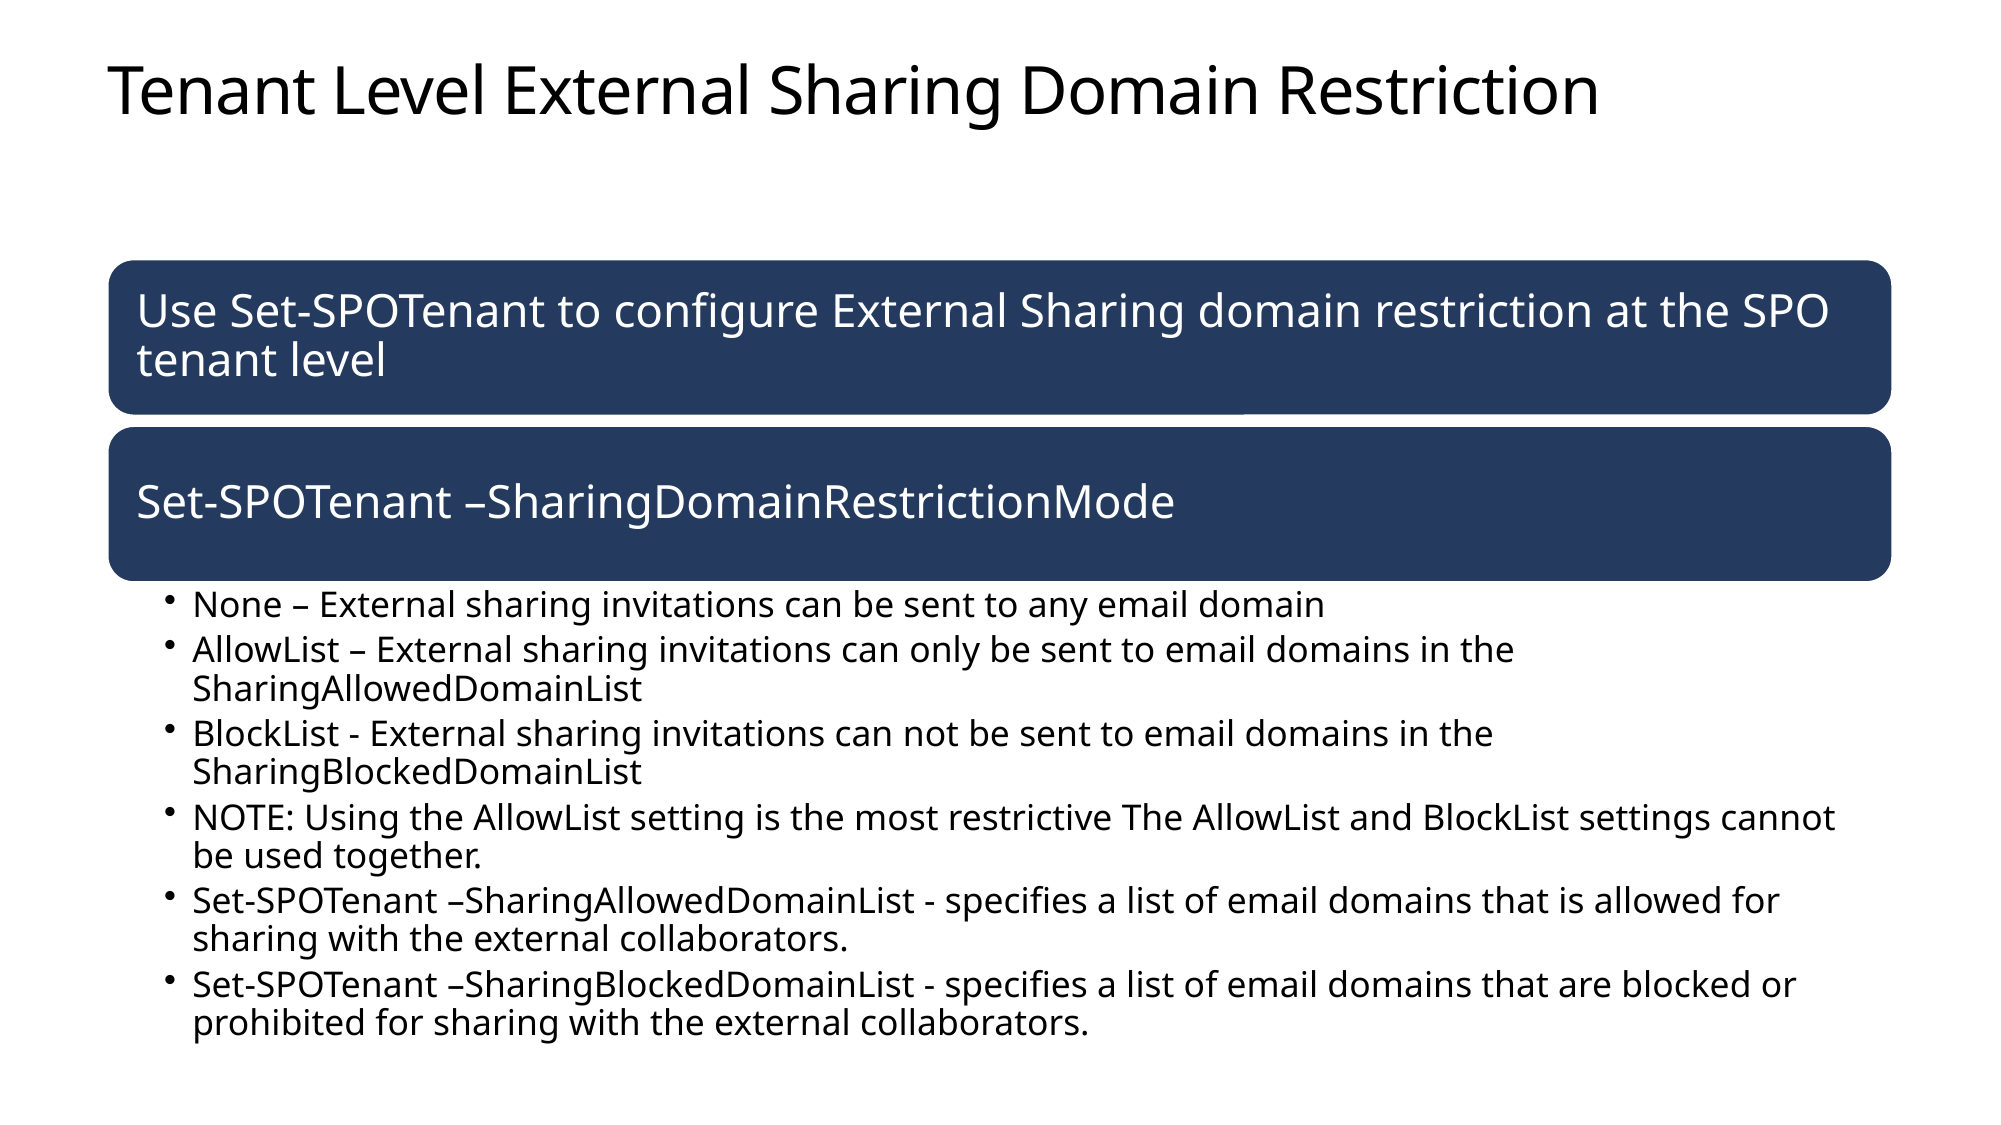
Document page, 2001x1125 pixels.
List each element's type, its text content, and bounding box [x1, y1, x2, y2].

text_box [107, 209, 1893, 1073]
title Tenant Level External Sharing Domain Restriction [107, 52, 1893, 129]
